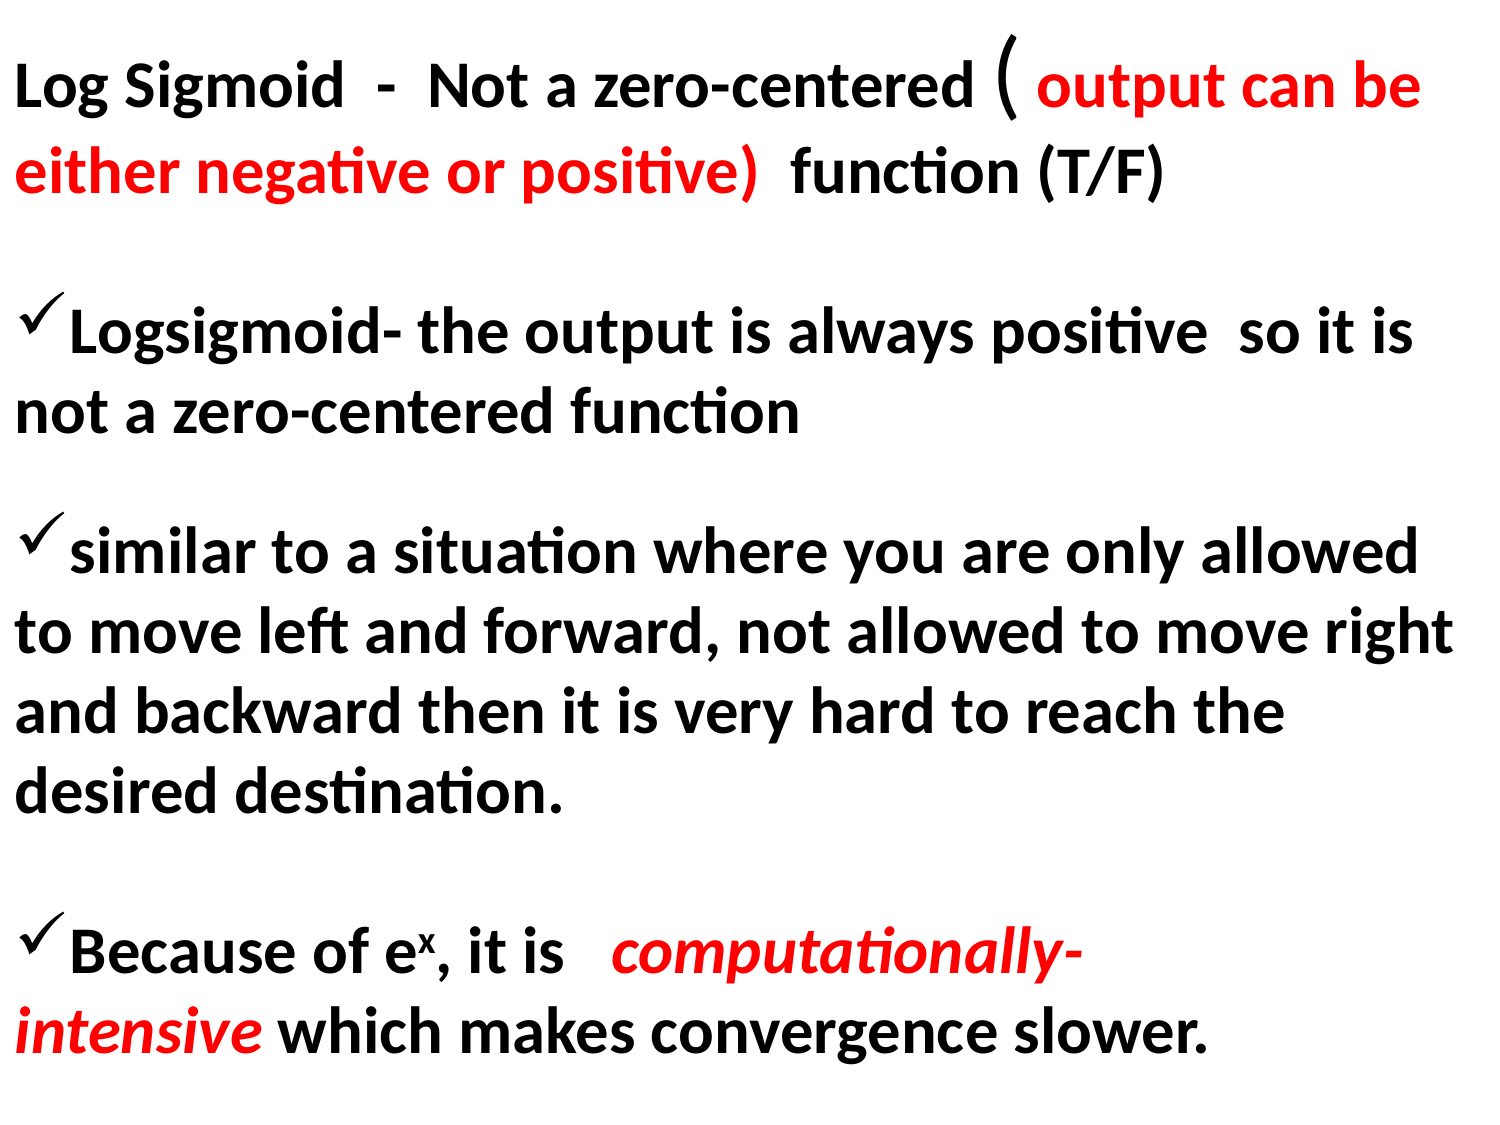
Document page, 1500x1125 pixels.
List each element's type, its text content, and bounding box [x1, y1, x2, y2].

text_box similar to a situation where you are only allowed to move left and forward, not allowed to move right and backward then it is very hard to reach the desired destination. Because of ex, it is computationally-intensive which makes convergence slower. [0, 499, 1500, 1075]
text_box Log Sigmoid - Not a zero-centered ( output can be either negative or positive) function (T/F) Logsigmoid- the output is always positive so it is not a zero-centered function [0, 0, 1500, 455]
